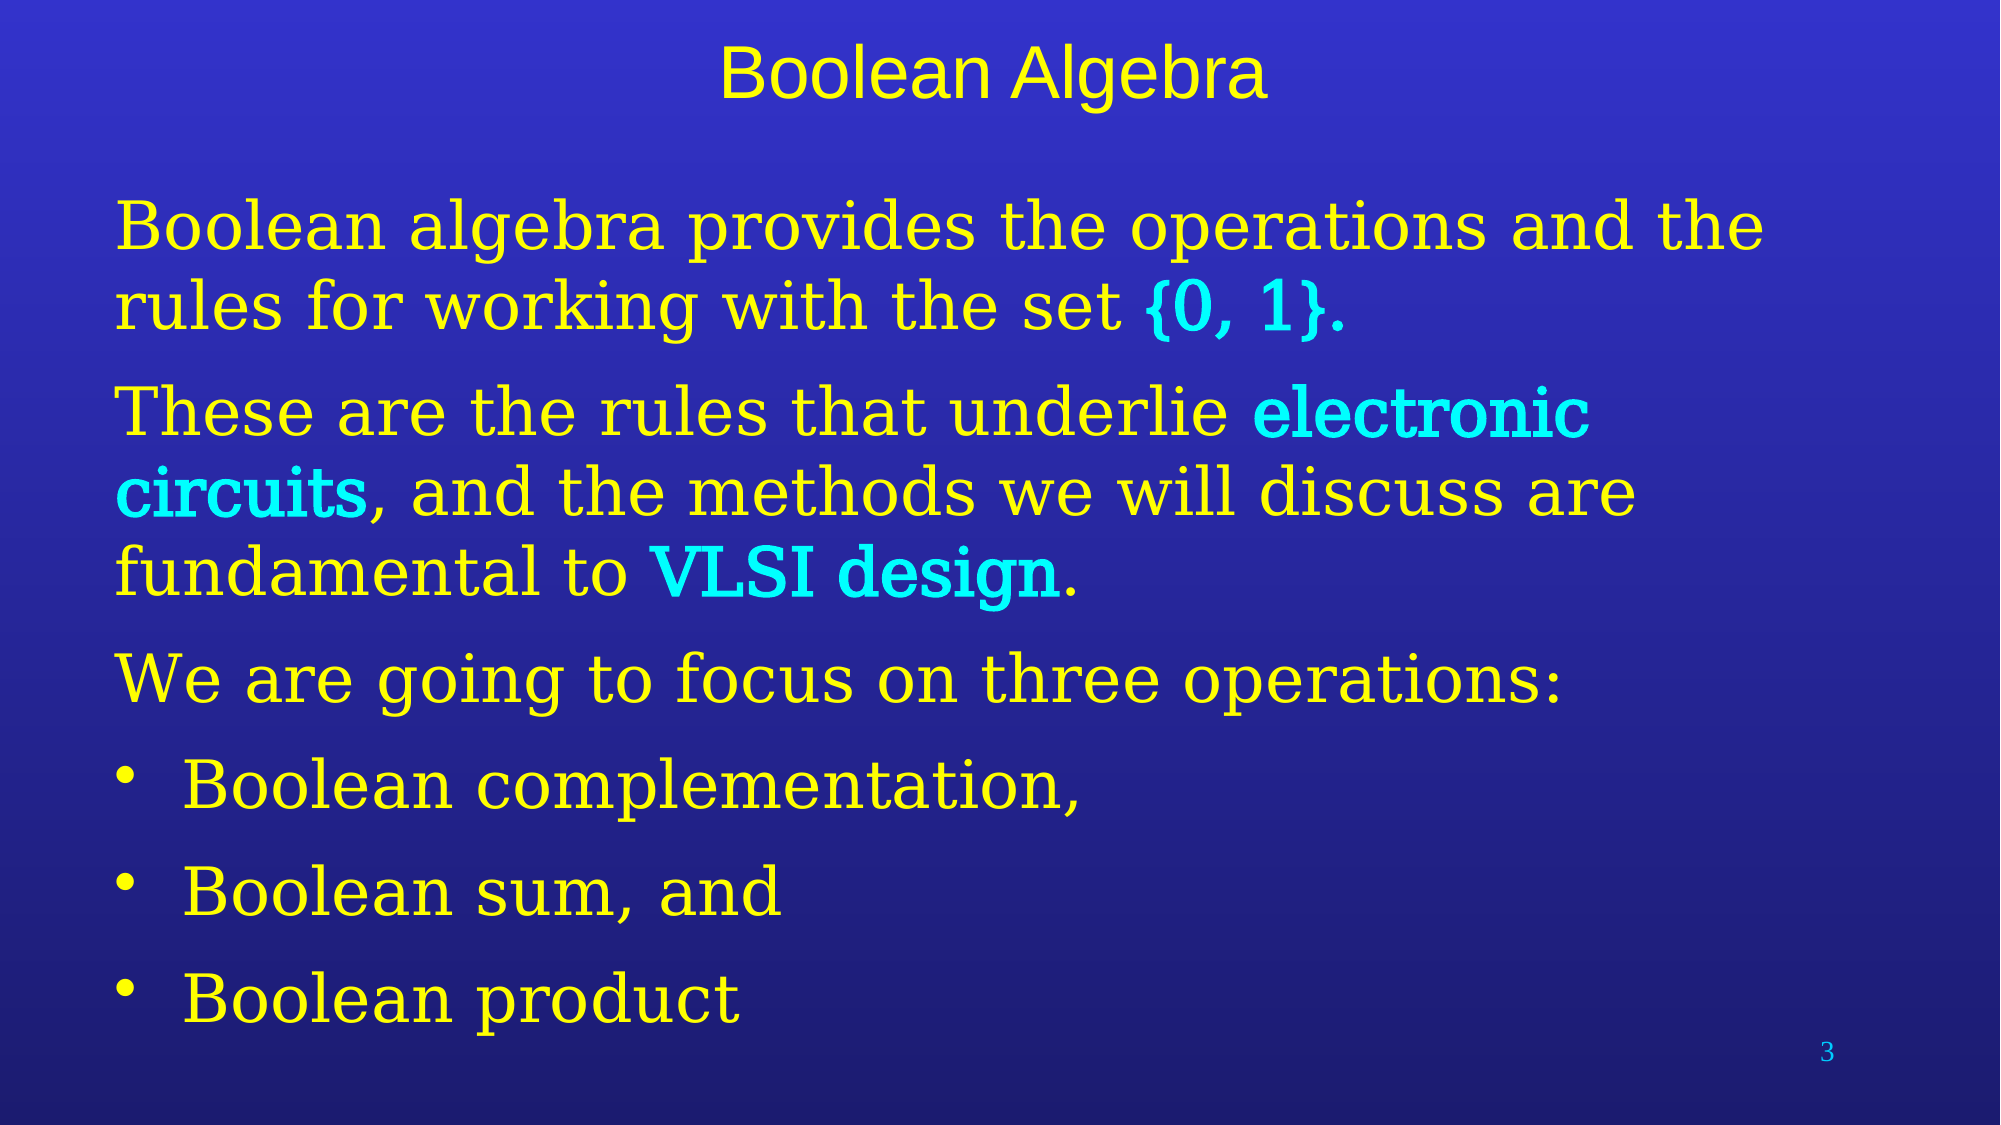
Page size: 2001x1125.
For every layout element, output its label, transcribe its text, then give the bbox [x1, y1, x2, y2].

list Boolean algebra provides the operations and the rules for working with the set {0, 1}. These are the rules that underlie electronic circuits, and the methods we will discuss are fundamental to VLSI design. We are going to focus on three operations: Boolean complementation, Boolean sum, and Boolean product [99, 174, 1901, 1013]
slide_number 3 [1433, 1024, 1851, 1101]
title Boolean Algebra [287, 0, 1701, 138]
